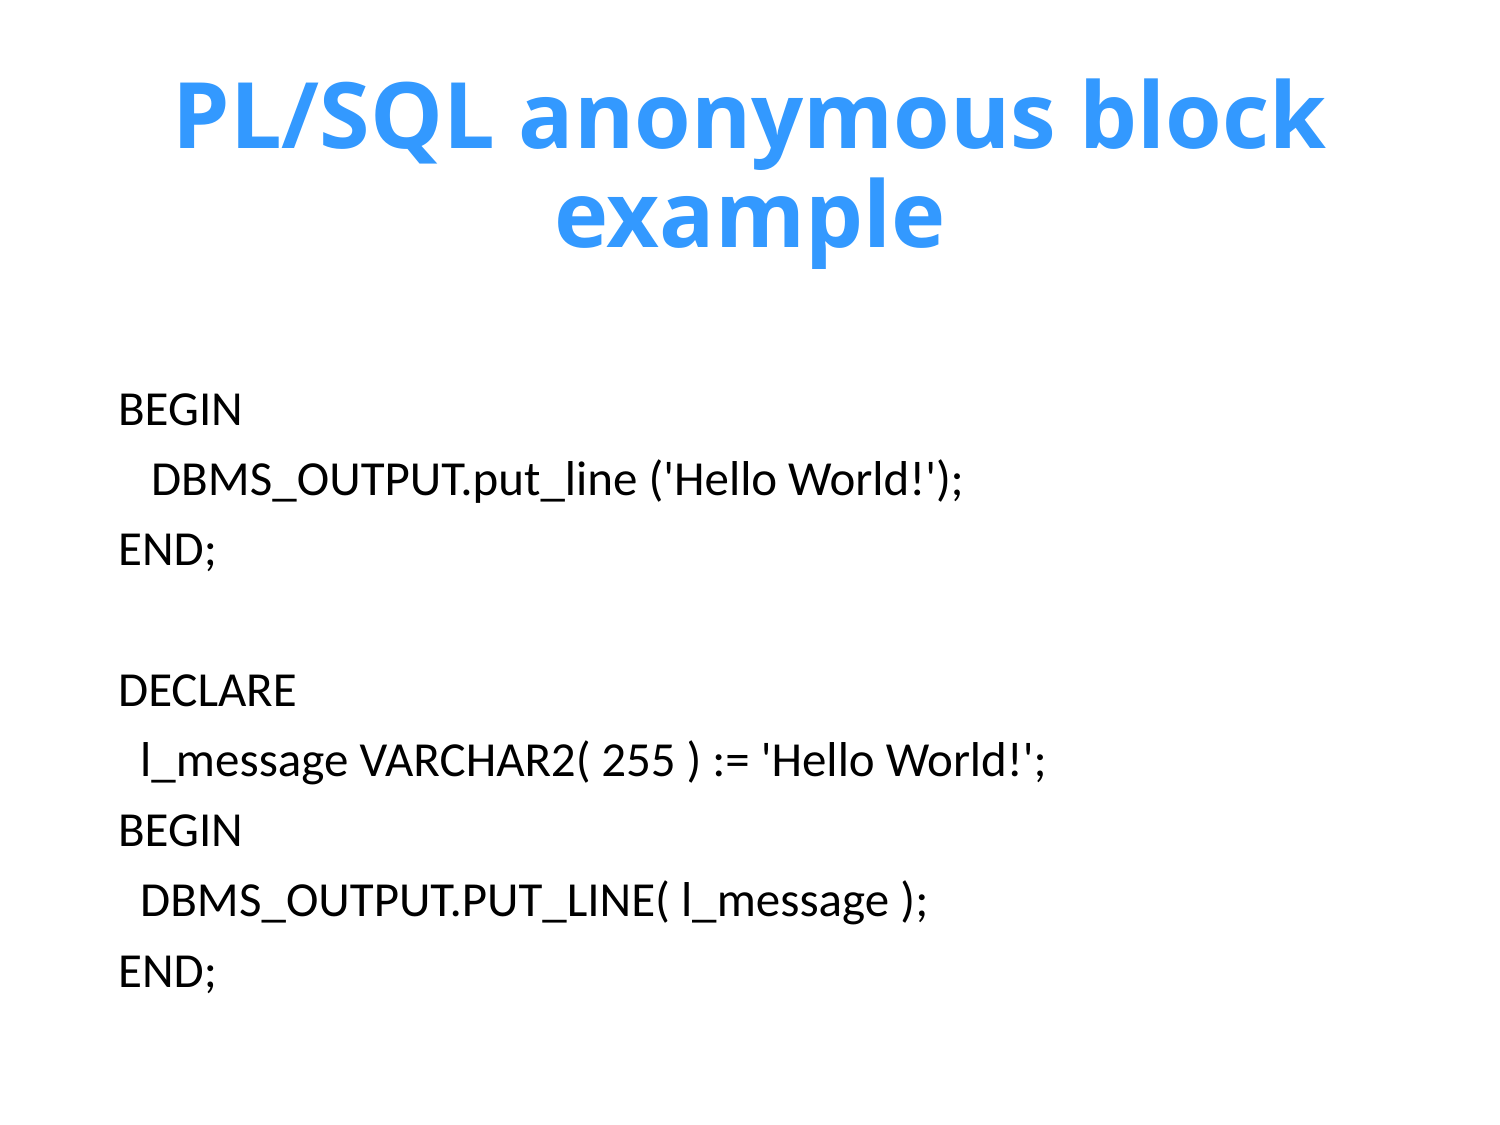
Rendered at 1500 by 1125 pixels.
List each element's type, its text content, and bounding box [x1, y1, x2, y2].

list BEGIN DBMS_OUTPUT.put_line ('Hello World!'); END; DECLARE l_message VARCHAR2( 255 ) := 'Hello World!'; BEGIN DBMS_OUTPUT.PUT_LINE( l_message ); END; [103, 299, 1397, 1014]
title PL/SQL anonymous block example [103, 59, 1397, 278]
